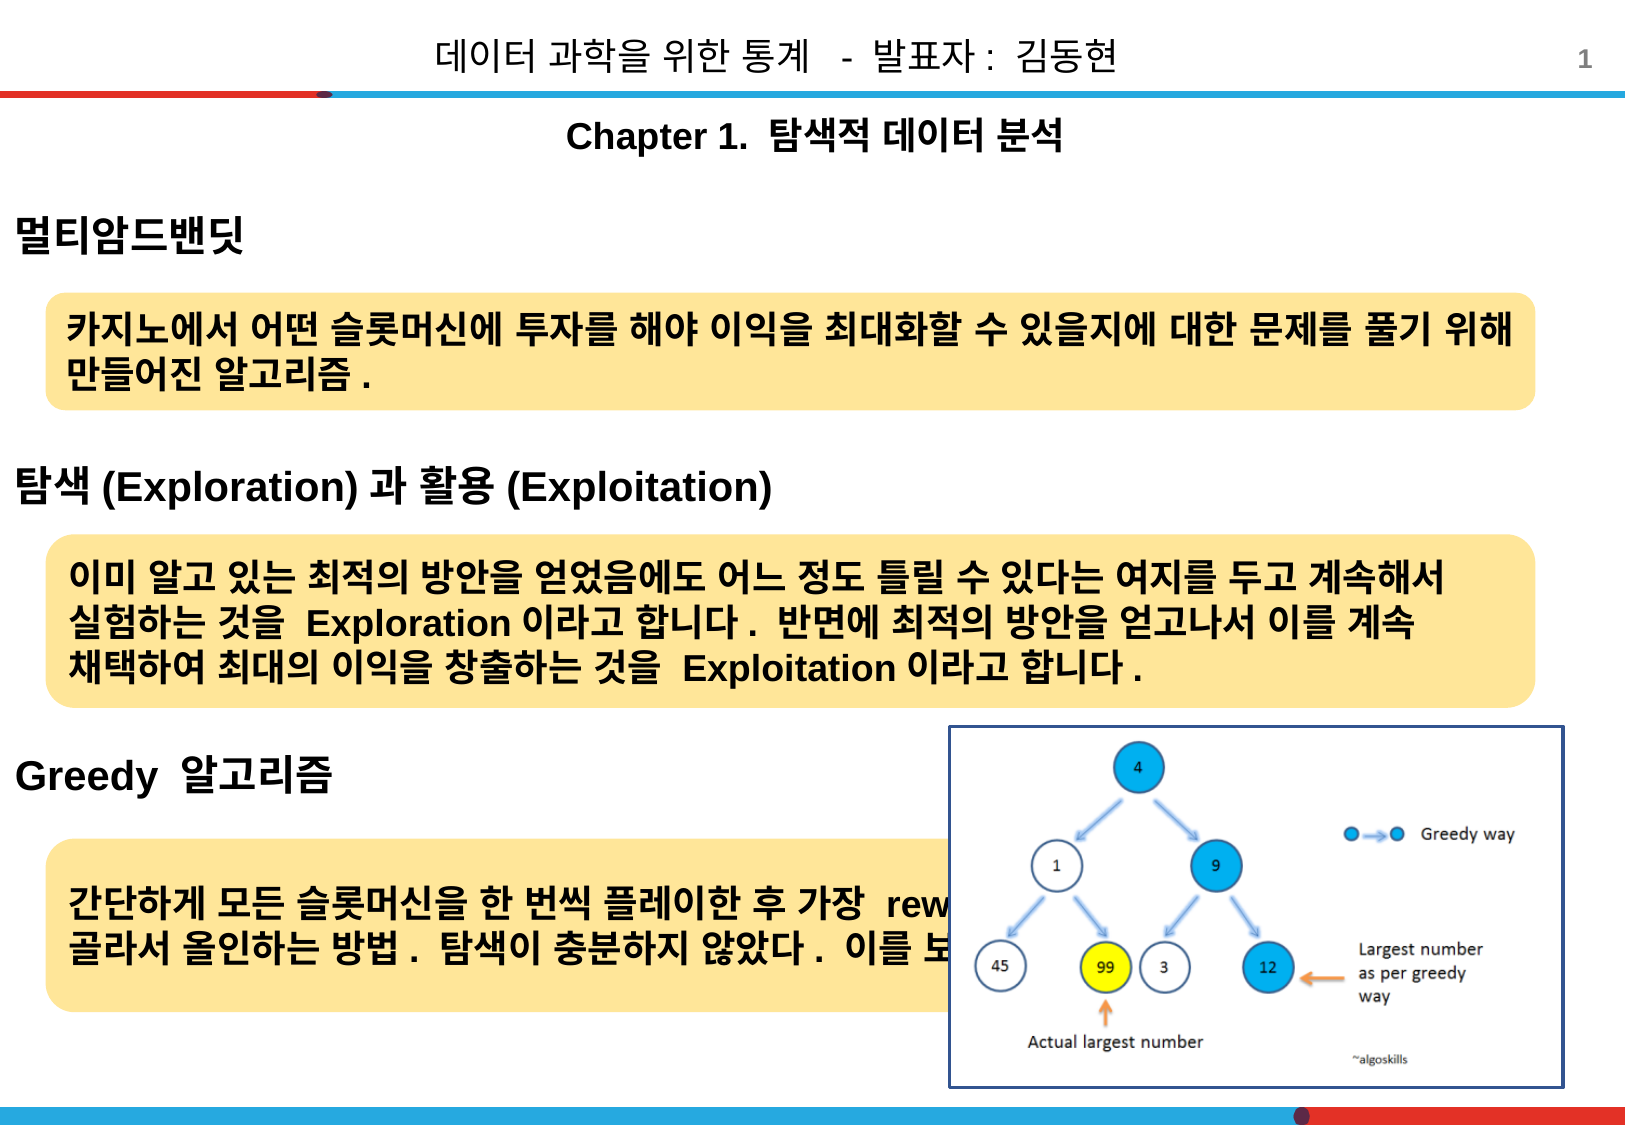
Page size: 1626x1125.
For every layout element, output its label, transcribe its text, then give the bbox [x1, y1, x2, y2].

text_box 데이터 과학을 위한 통계 - 발표자: 김동현 [45, 25, 1508, 104]
picture [0, 1107, 1625, 1125]
text_box 이미 알고 있는 최적의 방안을 얻었음에도 어느 정도 틀릴 수 있다는 여지를 두고 계속해서 실험하는 것을 Exploration이라고 합니다. 반면에 최적의 방안을 얻고나서 이를 계속 채택하여 최대의 이익을 창출하는 것을 Exploitation이라고 합니다. [43, 532, 1538, 710]
picture [1508, 91, 1625, 98]
text_box 1 [1517, 32, 1605, 82]
picture [0, 91, 45, 98]
text_box 멀티암드밴딧 탐색(Exploration)과 활용(Exploitation) Greedy 알고리즘 [0, 202, 1625, 807]
text_box 카지노에서 어떤 슬롯머신에 투자를 해야 이익을 최대화할 수 있을지에 대한 문제를 풀기 위해 만들어진 알고리즘. [43, 290, 1538, 413]
text_box Chapter 1. 탐색적 데이터 분석 [36, 104, 1595, 166]
text_box 간단하게 모든 슬롯머신을 한 번씩 플레이한 후 가장 reward(보상)가 높았던 슬롯머신을 골라서 올인하는 방법. 탐색이 충분하지 않았다. 이를 보안하는 알고리즘 epsilon-greedy [43, 836, 946, 1015]
picture [951, 727, 1562, 1087]
